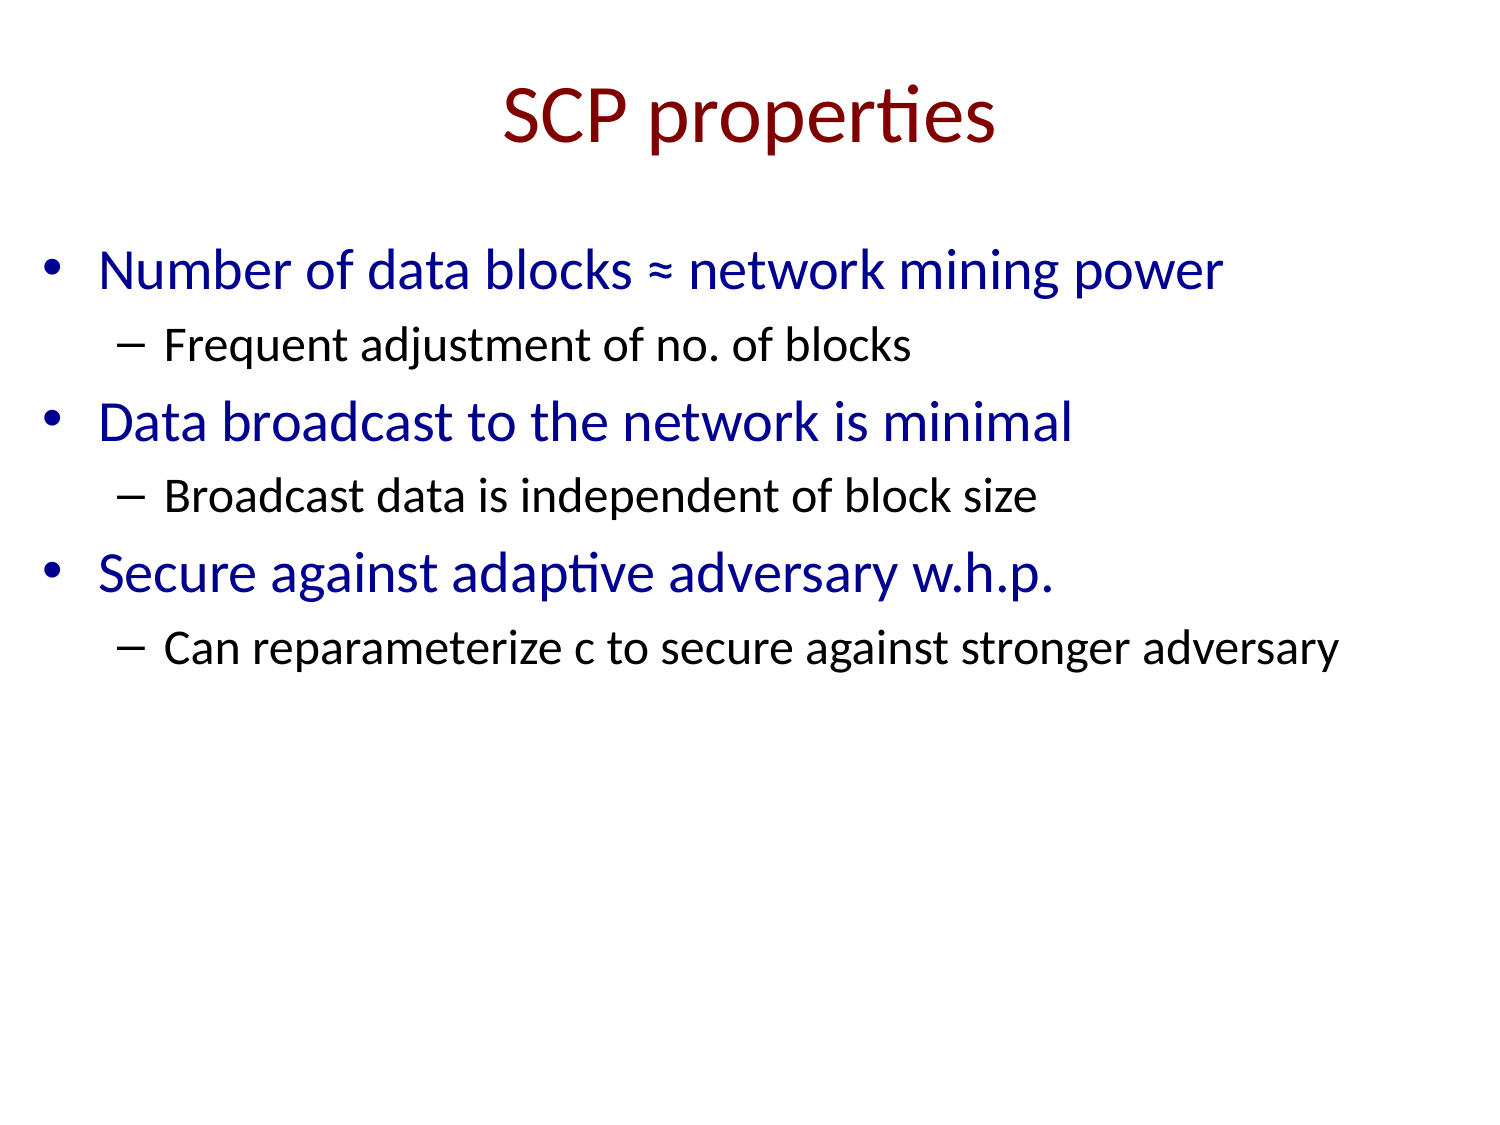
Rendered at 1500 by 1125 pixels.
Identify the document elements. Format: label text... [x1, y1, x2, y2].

title SCP properties [75, 45, 1425, 174]
list Number of data blocks ≈ network mining power Frequent adjustment of no. of blocks Data broadcast to the network is minimal Broadcast data is independent of block size Secure against adaptive adversary w.h.p. Can reparameterize c to secure against stronger adversary [27, 223, 1472, 1005]
